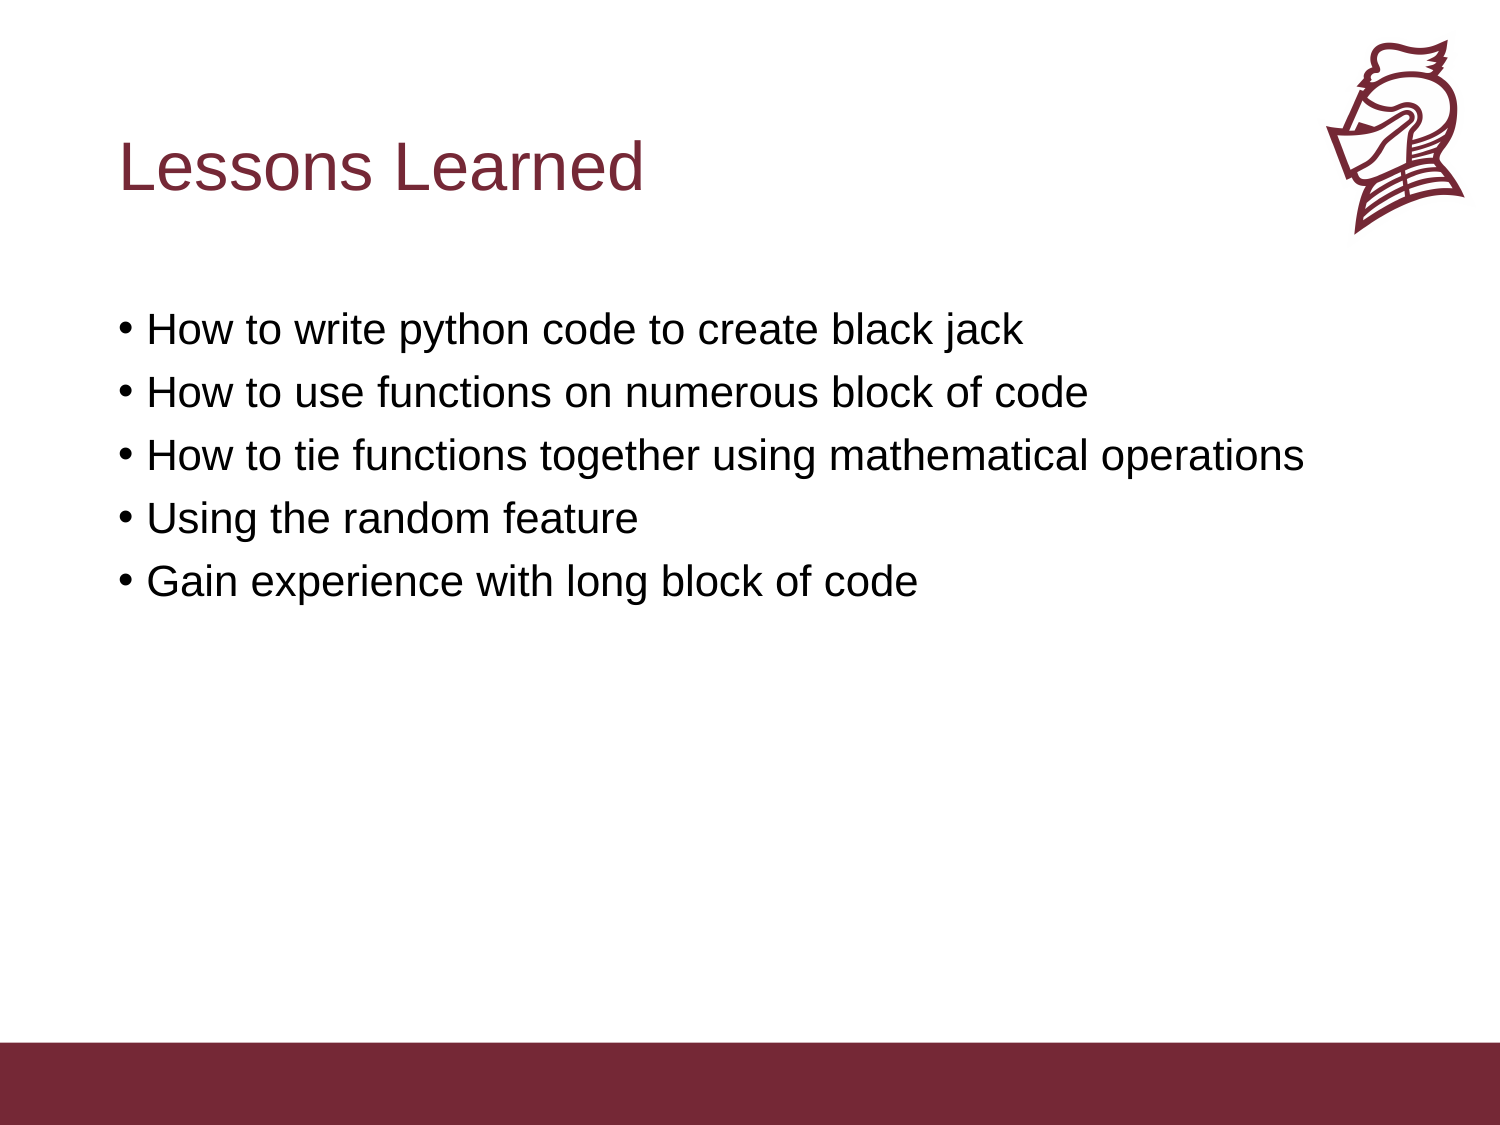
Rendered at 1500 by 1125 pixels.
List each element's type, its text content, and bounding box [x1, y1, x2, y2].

list How to write python code to create black jack How to use functions on numerous block of code How to tie functions together using mathematical operations Using the random feature Gain experience with long block of code [103, 299, 1397, 1014]
picture [1317, 30, 1476, 248]
title Lessons Learned [103, 59, 1397, 278]
